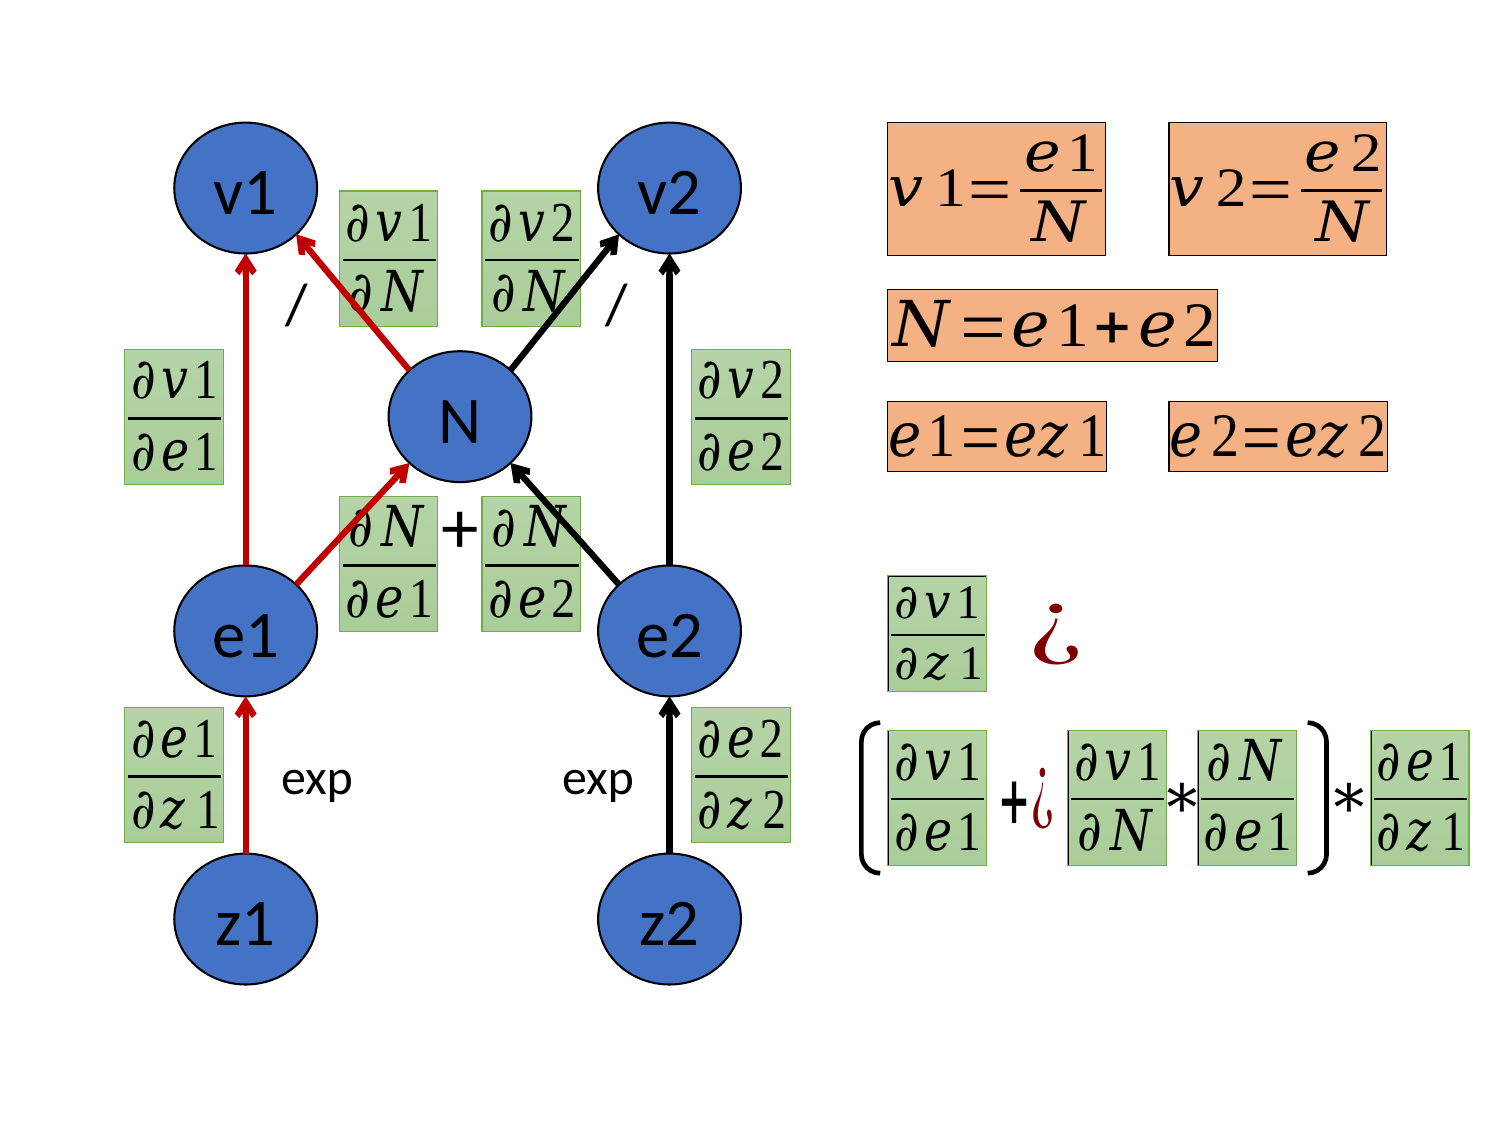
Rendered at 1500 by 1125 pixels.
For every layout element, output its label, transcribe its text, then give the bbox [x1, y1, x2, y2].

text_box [888, 576, 1088, 692]
text_box exp [545, 737, 651, 812]
text_box / [246, 258, 296, 344]
text_box e2 [597, 564, 742, 698]
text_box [296, 462, 410, 585]
text_box exp [264, 737, 370, 812]
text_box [510, 462, 619, 585]
text_box v1 [173, 121, 319, 255]
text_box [510, 234, 619, 371]
text_box z1 [173, 852, 319, 986]
text_box e1 [173, 564, 319, 698]
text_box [296, 234, 410, 371]
text_box v2 [597, 121, 742, 255]
text_box / [619, 258, 669, 344]
text_box z2 [597, 852, 742, 986]
text_box [860, 722, 1328, 874]
text_box N [387, 350, 533, 470]
text_box + [410, 470, 510, 576]
